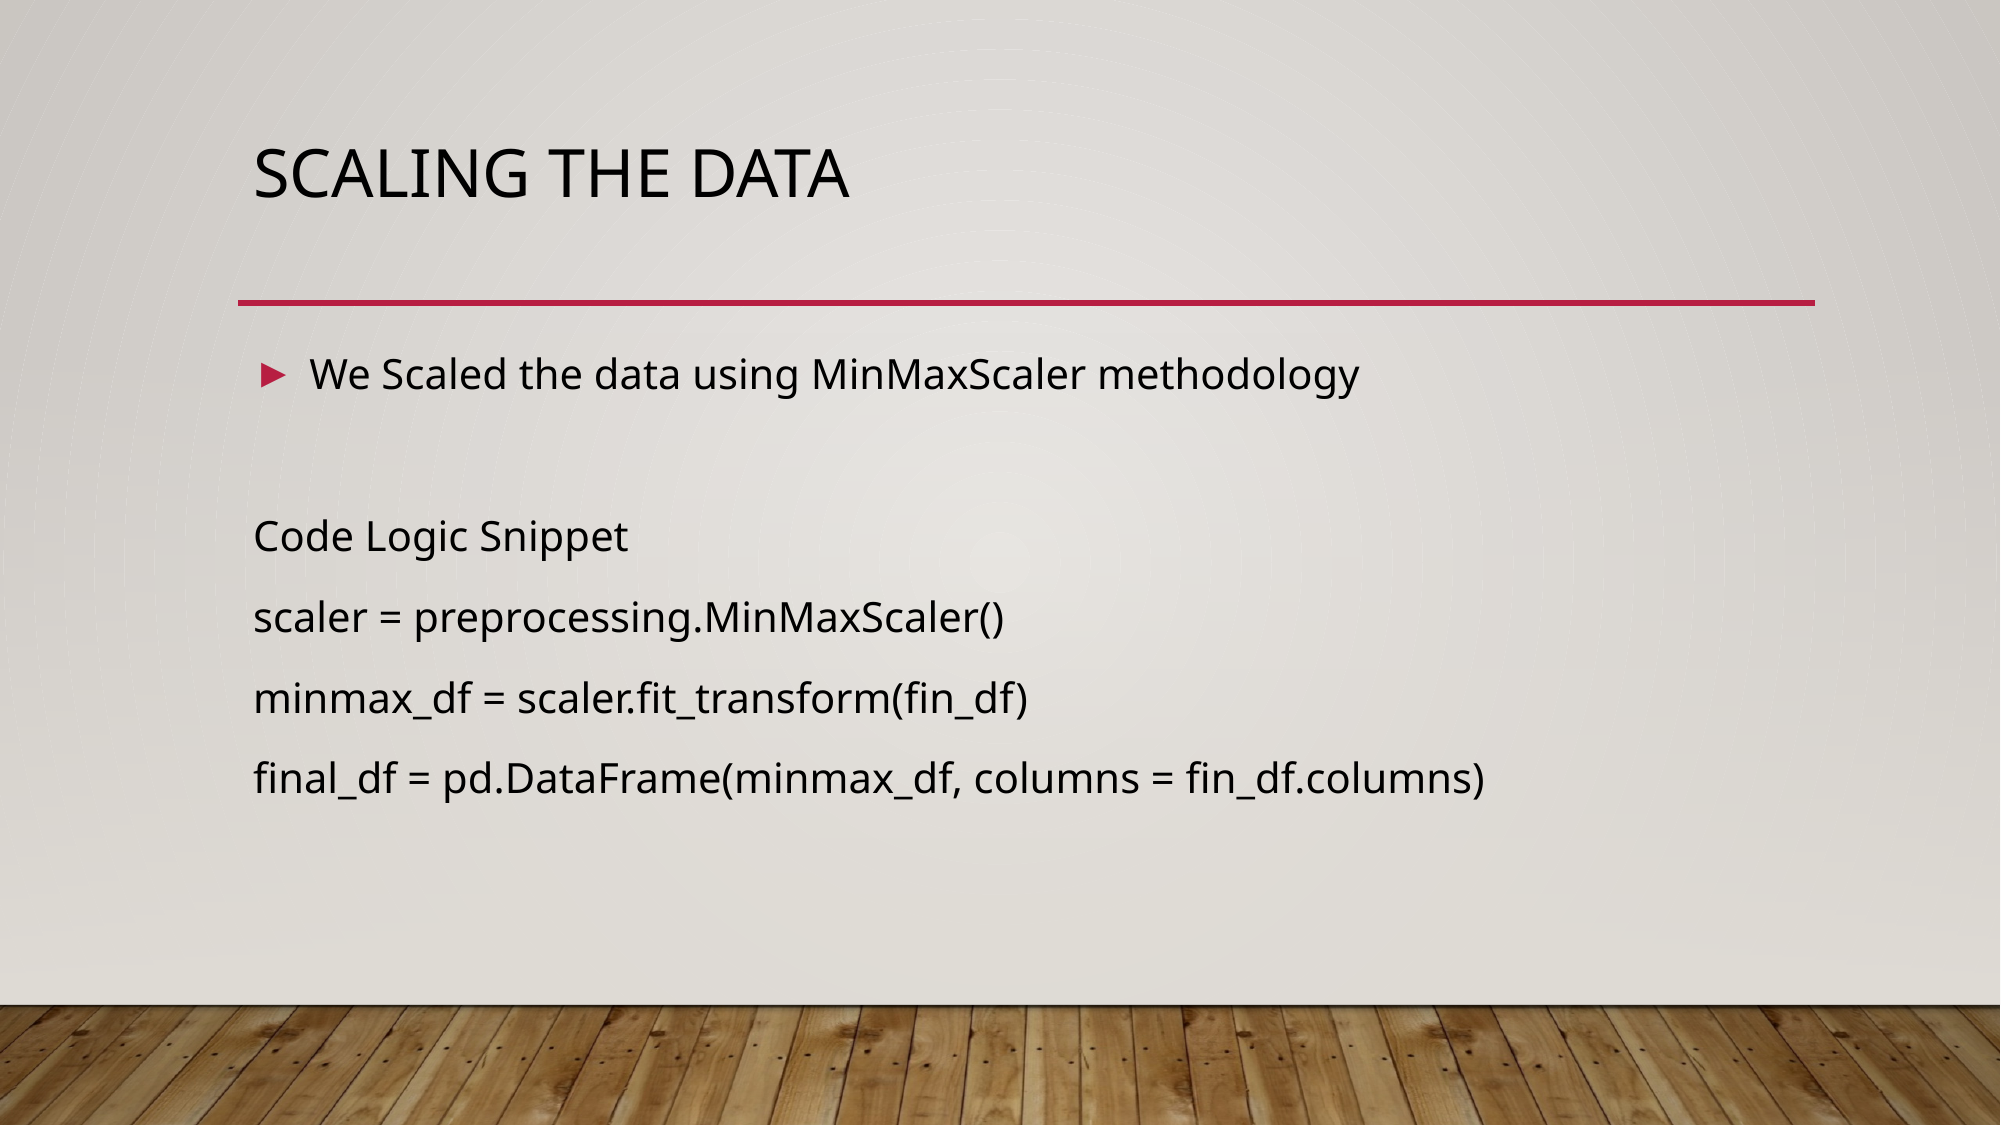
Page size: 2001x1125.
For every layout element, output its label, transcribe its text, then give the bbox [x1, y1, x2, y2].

list We Scaled the data using MinMaxScaler methodology Code Logic Snippet scaler = preprocessing.MinMaxScaler() minmax_df = scaler.fit_transform(fin_df) final_df = pd.DataFrame(minmax_df, columns = fin_df.columns) [238, 330, 1814, 897]
picture [0, 1005, 2000, 1125]
title Scaling the data [238, 131, 1814, 305]
